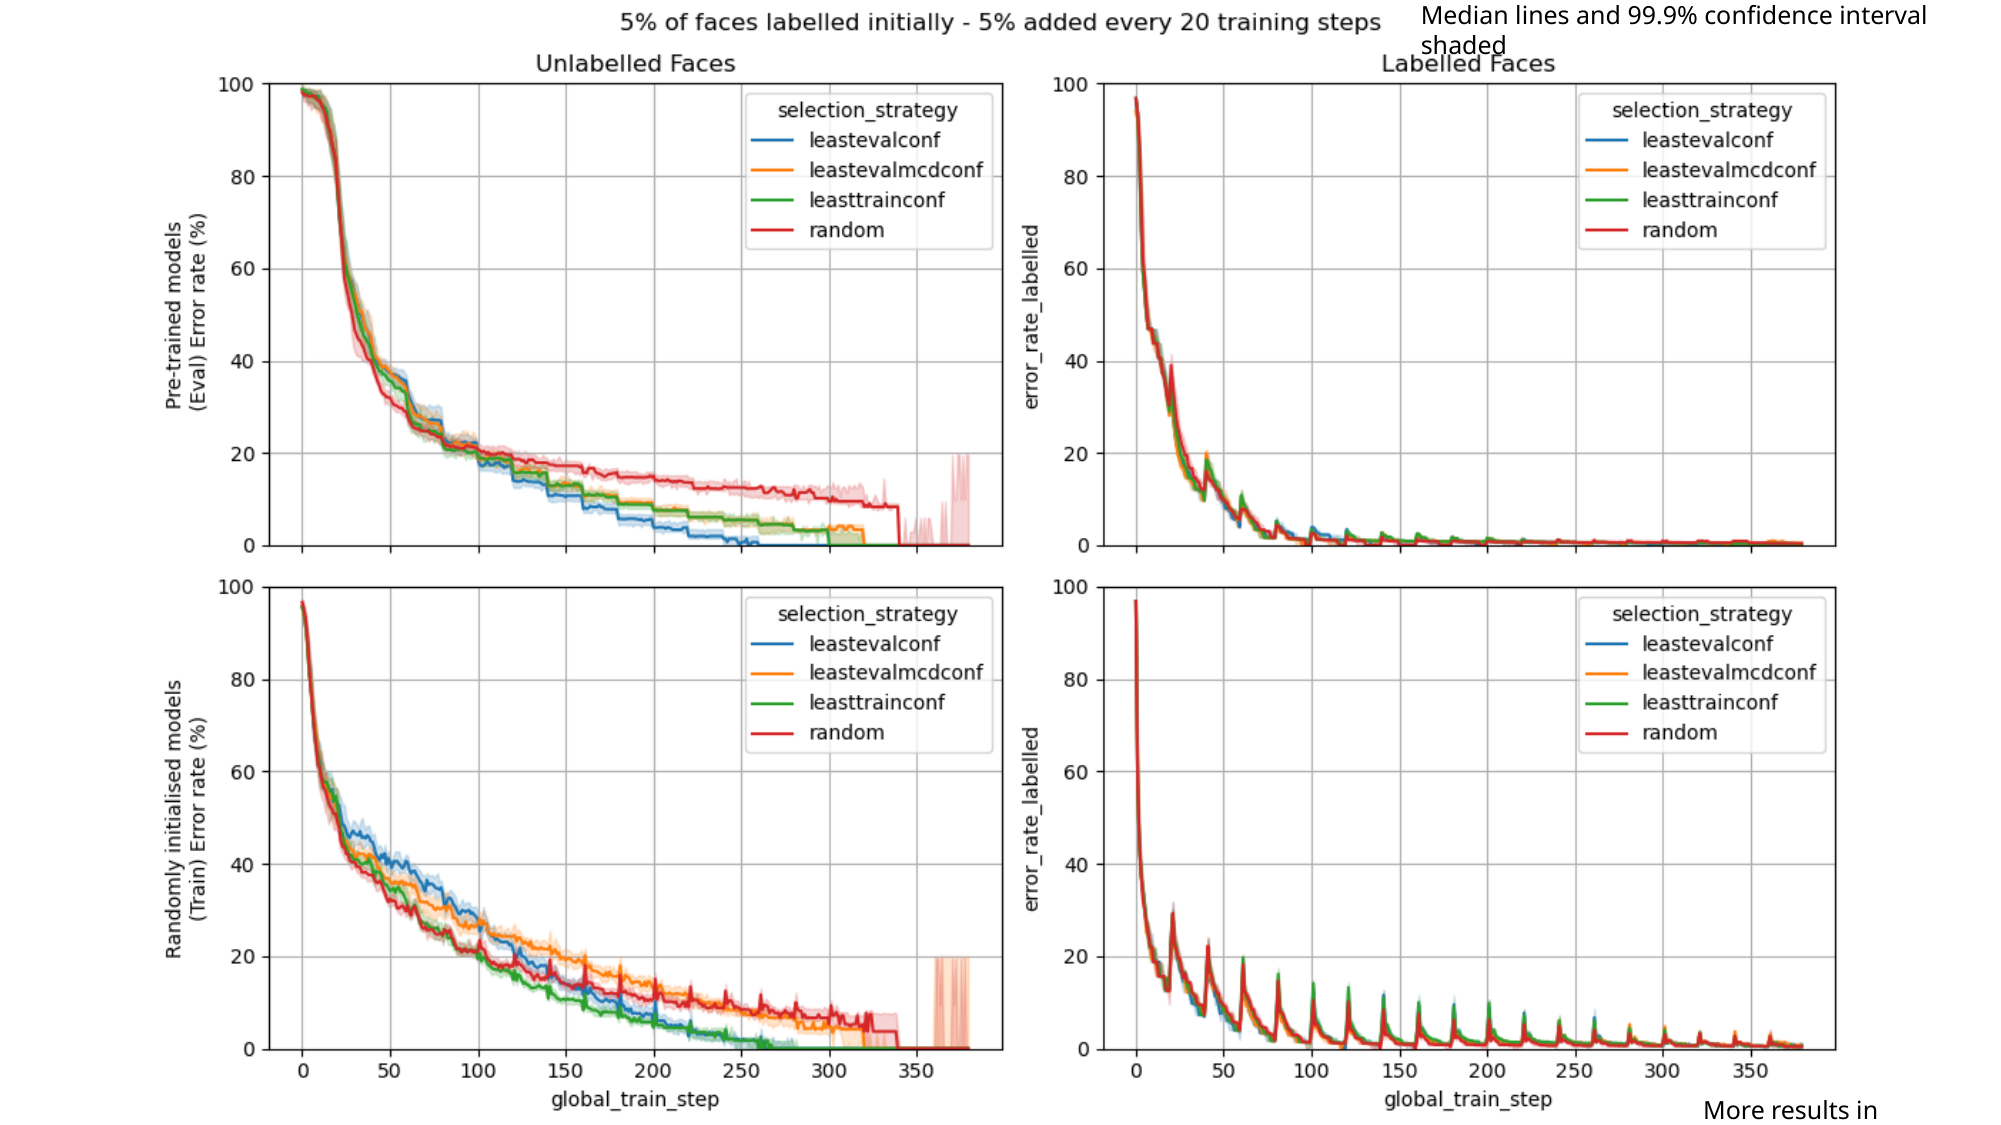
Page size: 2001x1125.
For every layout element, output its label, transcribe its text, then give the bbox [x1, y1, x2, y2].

picture [151, 0, 1849, 1125]
text_box Median lines and 99.9% confidence interval shaded [1849, 0, 2000, 67]
text_box More results in progress… [1849, 1087, 2000, 1125]
